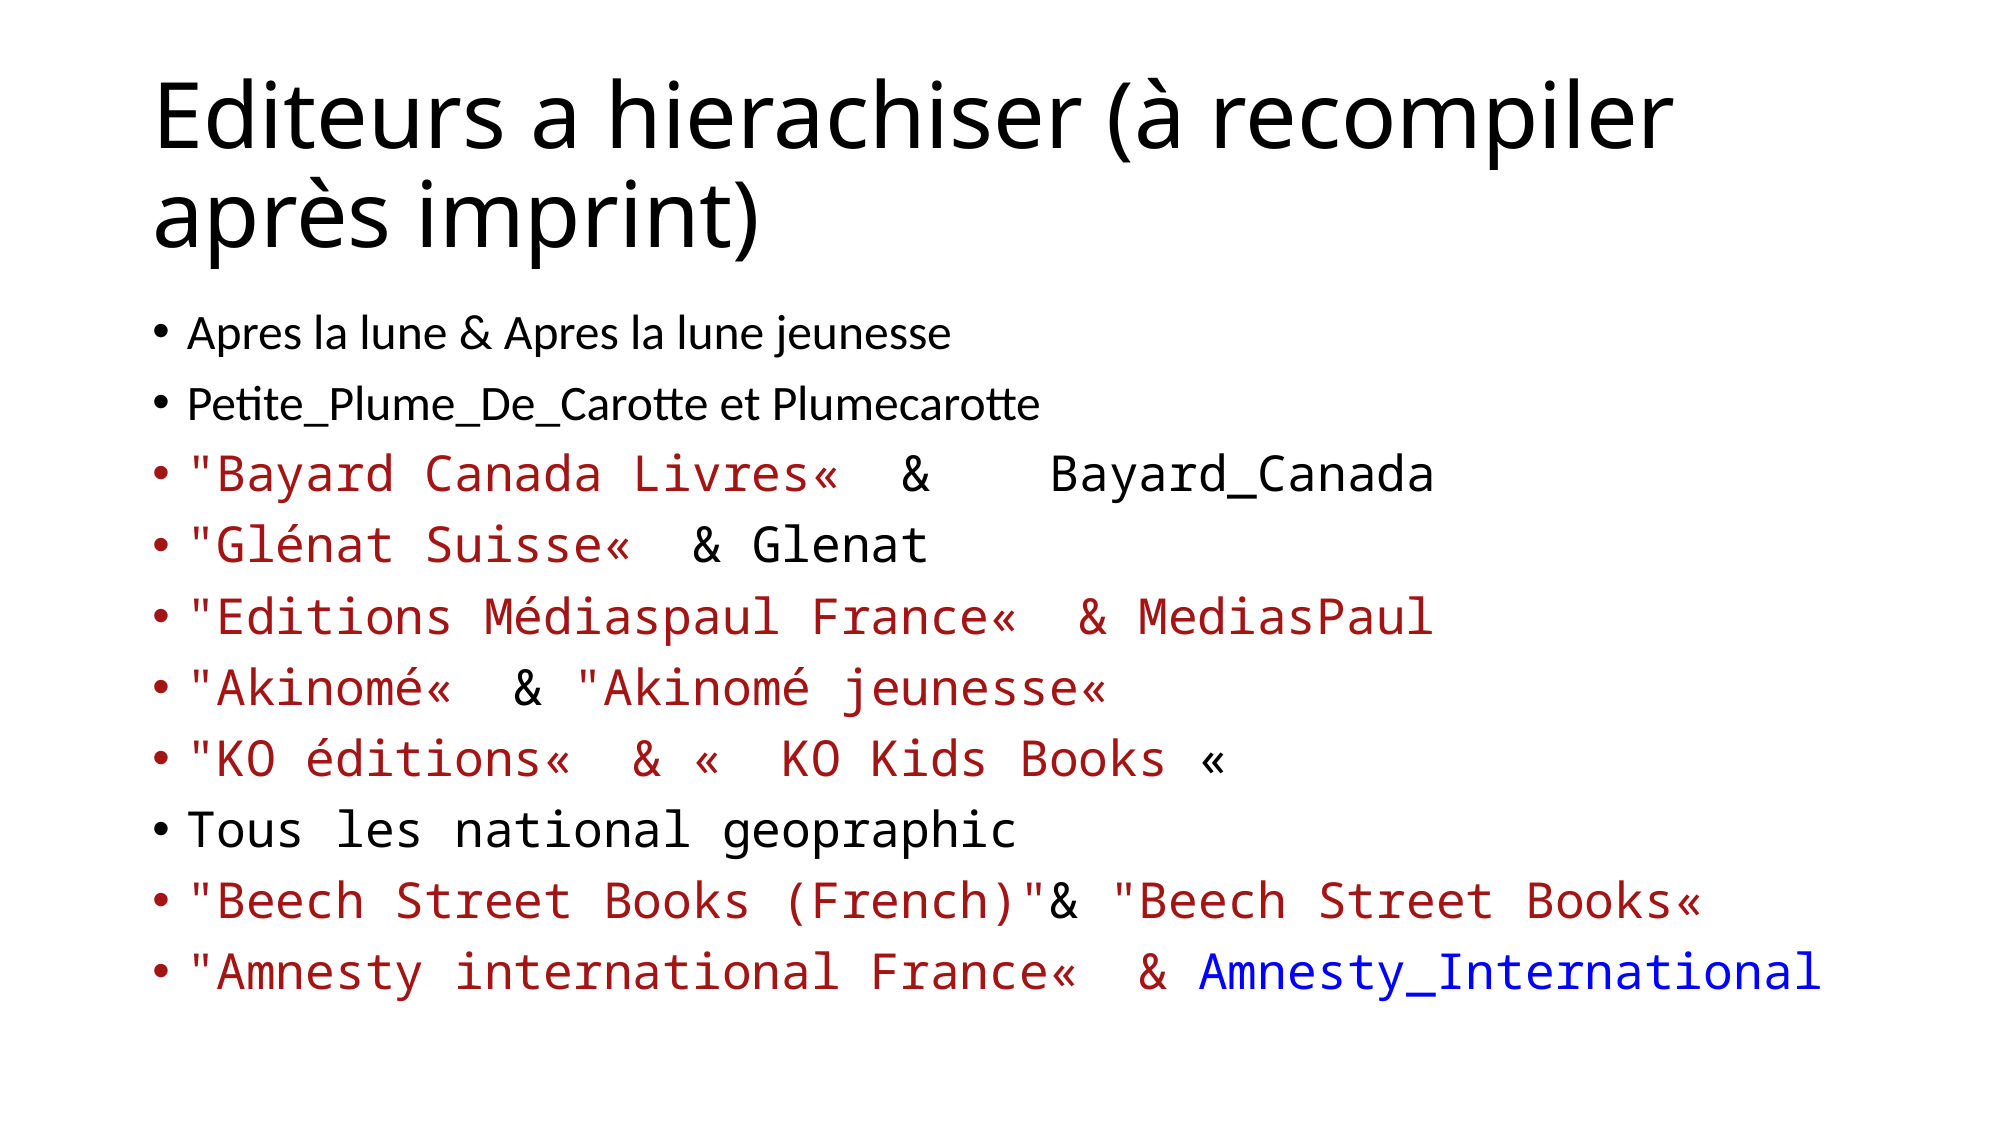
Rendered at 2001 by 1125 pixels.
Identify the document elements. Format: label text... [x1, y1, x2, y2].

list Apres la lune & Apres la lune jeunesse Petite_Plume_De_Carotte et Plumecarotte "Bayard Canada Livres« & Bayard_Canada "Glénat Suisse« & Glenat "Editions Médiaspaul France« & MediasPaul "Akinomé« & "Akinomé jeunesse« "KO éditions« & « KO Kids Books « Tous les national geopraphic "Beech Street Books (French)"& "Beech Street Books« "Amnesty international France« & Amnesty_International [137, 299, 1863, 1014]
title Editeurs a hierachiser (à recompiler après imprint) [137, 59, 1863, 278]
